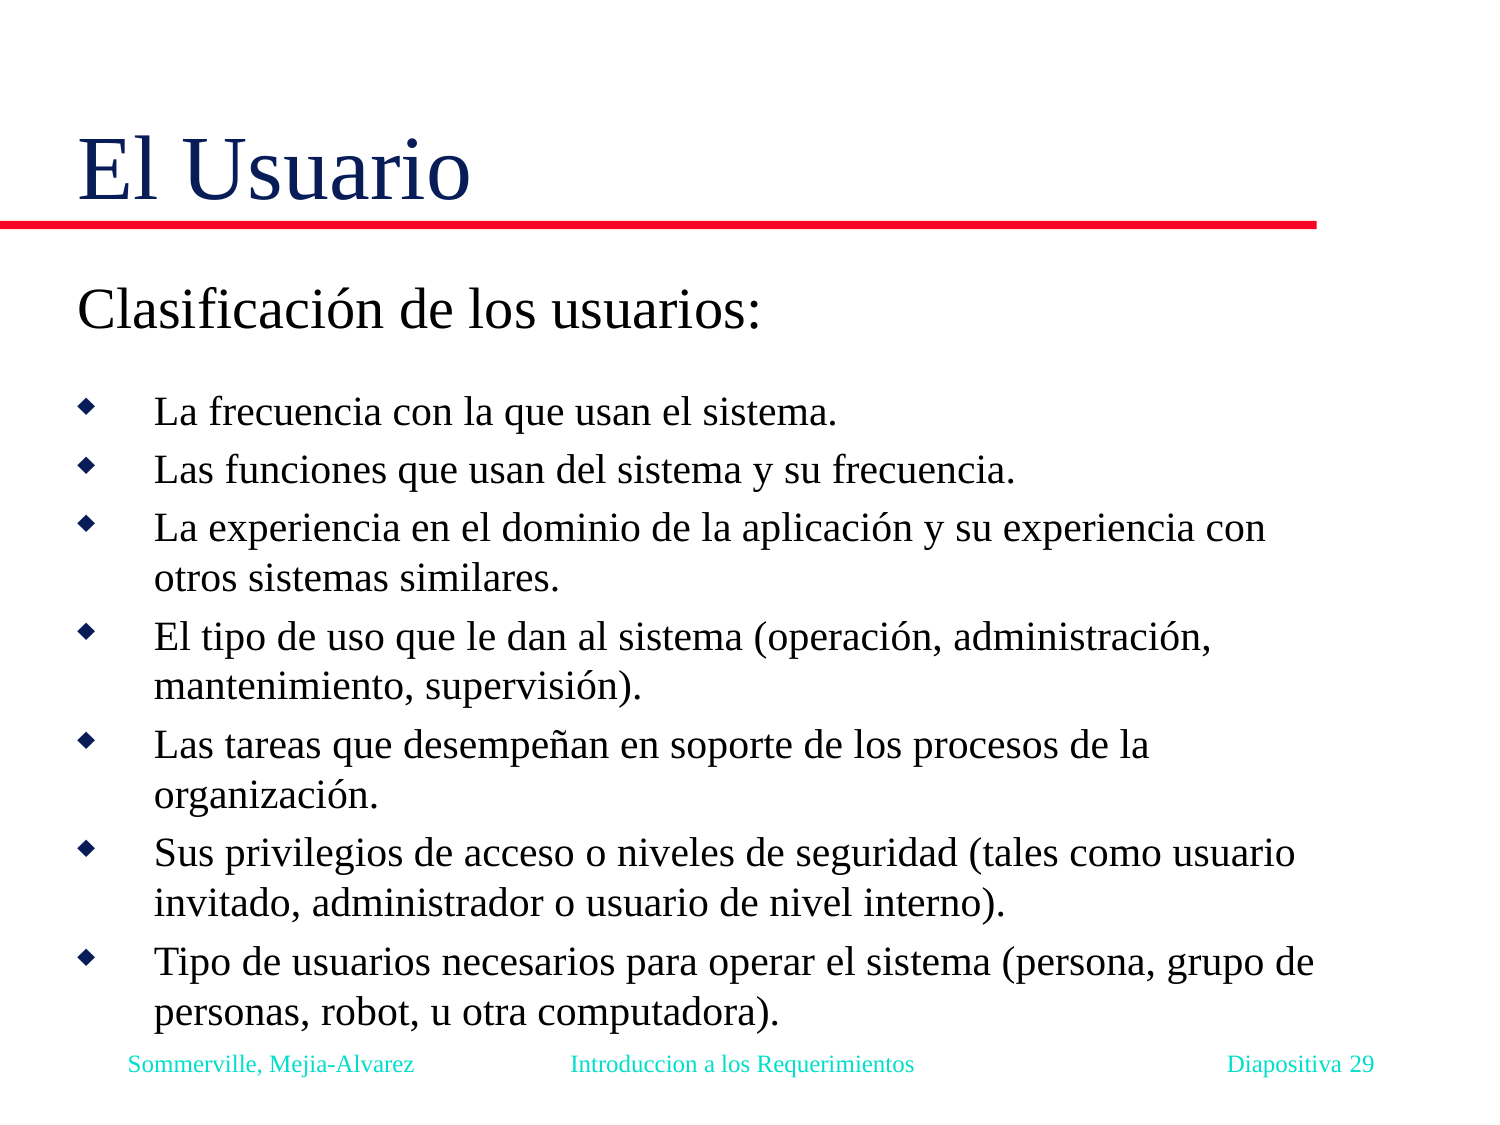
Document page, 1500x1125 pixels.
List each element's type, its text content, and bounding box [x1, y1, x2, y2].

title El Usuario [62, 43, 1338, 226]
slide_number Sommerville, Mejia-Alvarez Introduccion a los Requerimientos Diapositiva 29 [112, 1024, 1438, 1101]
list Clasificación de los usuarios: La frecuencia con la que usan el sistema. Las funciones que usan del sistema y su frecuencia. La experiencia en el dominio de la aplicación y su experiencia con otros sistemas similares. El tipo de uso que le dan al sistema (operación, administración, mantenimiento, supervisión). Las tareas que desempeñan en soporte de los procesos de la organización. Sus privilegios de acceso o niveles de seguridad (tales como usuario invitado, administrador o usuario de nivel interno). Tipo de usuarios necesarios para operar el sistema (persona, grupo de personas, robot, u otra computadora). [62, 262, 1338, 1063]
